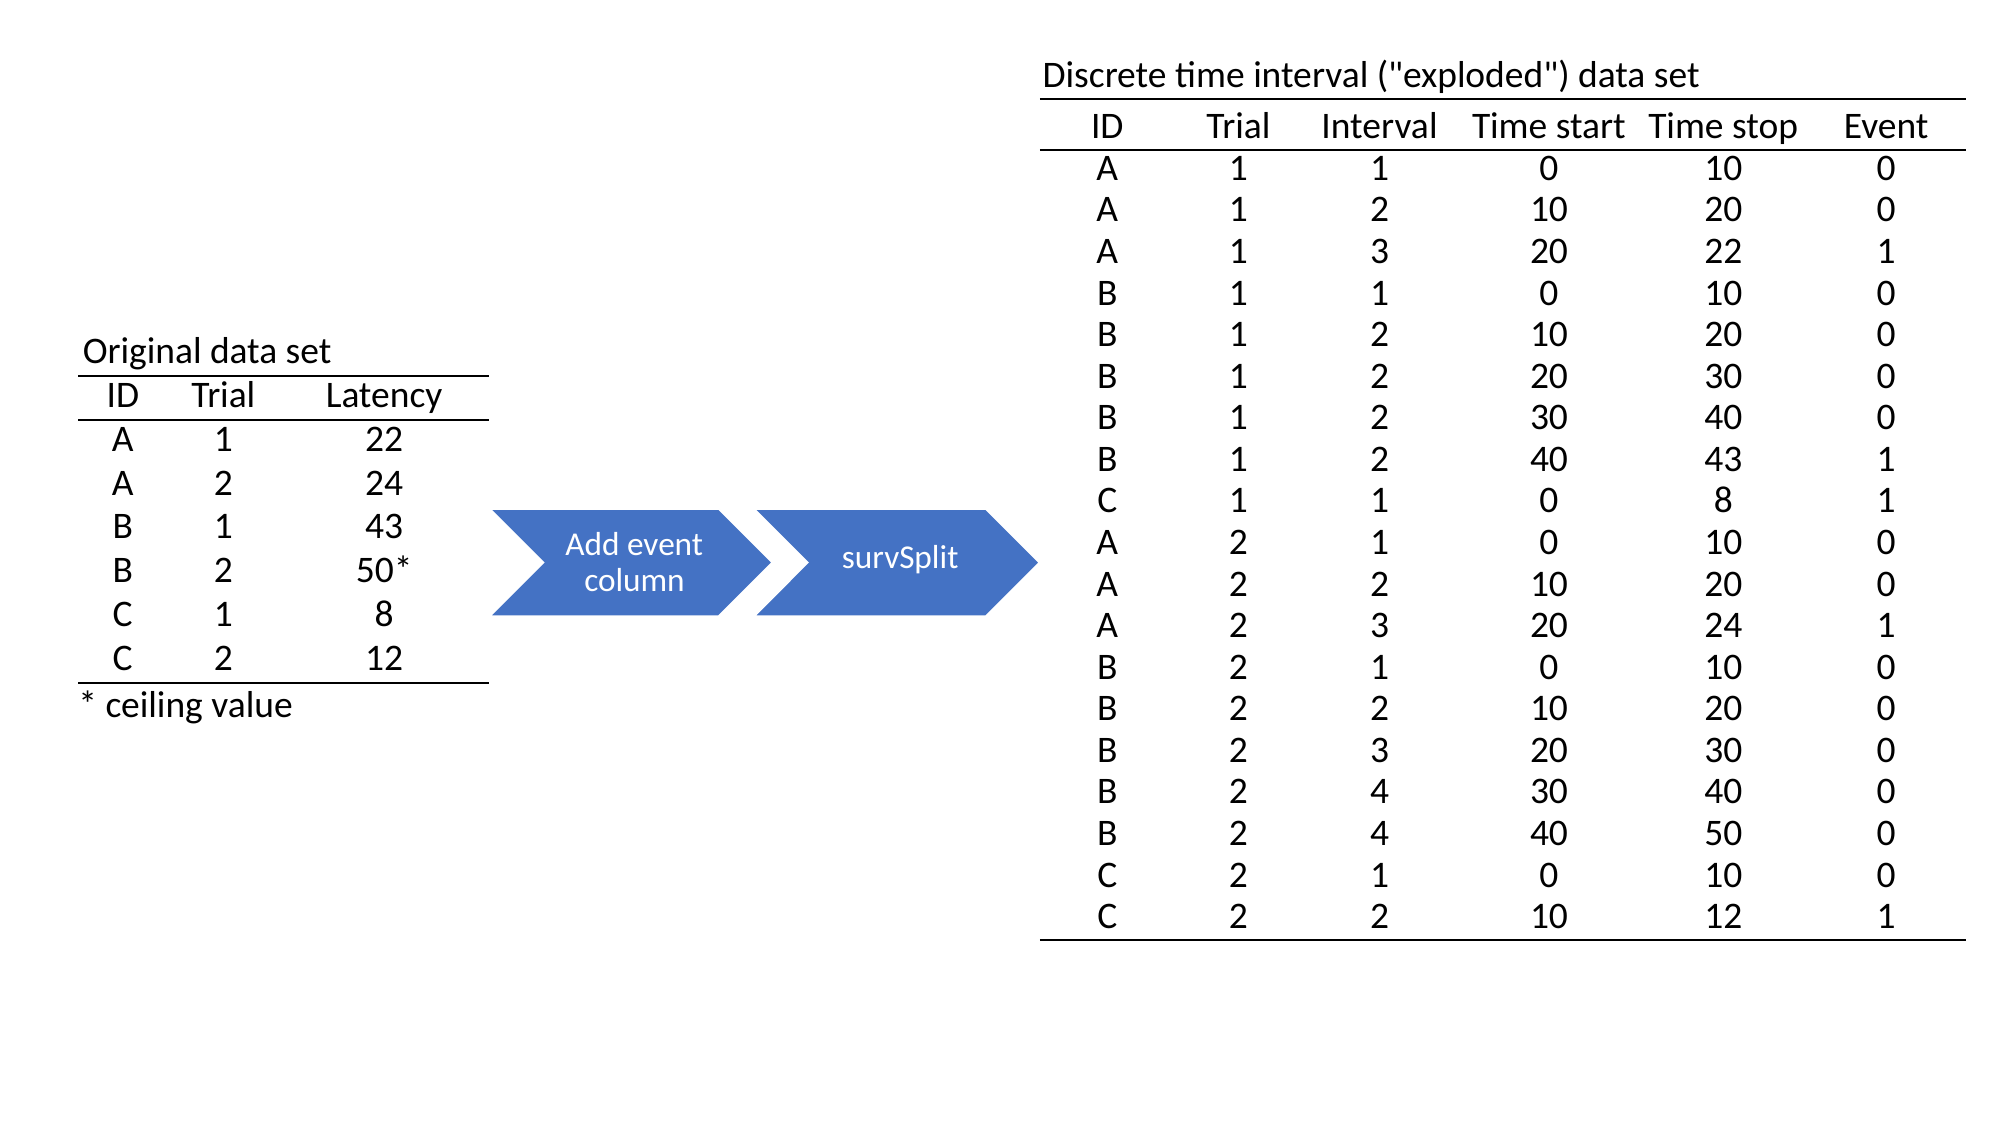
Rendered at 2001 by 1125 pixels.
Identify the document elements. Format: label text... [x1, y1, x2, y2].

table_cell 1 [1175, 441, 1302, 483]
table_cell B [1040, 275, 1175, 316]
table_cell 1 [1806, 898, 1966, 939]
table_cell 0 [1457, 151, 1641, 192]
table_cell Interval [1302, 100, 1457, 149]
table_cell 24 [279, 464, 489, 508]
table_cell 1 [1175, 275, 1302, 316]
table_cell 40 [1641, 400, 1806, 441]
table_cell 10 [1457, 566, 1641, 607]
table_cell Trial [1175, 100, 1302, 149]
table_cell 22 [1641, 233, 1806, 275]
table_cell 0 [1457, 275, 1641, 316]
table_cell 1 [1806, 233, 1966, 275]
table_cell 20 [1641, 192, 1806, 233]
table_cell 1 [167, 421, 279, 464]
table_cell 10 [1641, 151, 1806, 192]
table_cell 12 [1641, 898, 1806, 939]
table_cell Time stop [1641, 100, 1806, 149]
table_cell 22 [279, 421, 489, 464]
table_cell 50 [1641, 815, 1806, 857]
table_cell 1 [1175, 192, 1302, 233]
table_cell 2 [1175, 857, 1302, 898]
table_cell 2 [167, 464, 279, 508]
table_cell 30 [1641, 358, 1806, 400]
table_cell 0 [1806, 192, 1966, 233]
table_cell 1 [1175, 358, 1302, 400]
table_cell A [1040, 151, 1175, 192]
table_cell * ceiling value [78, 684, 489, 730]
table_cell 8 [1641, 483, 1806, 524]
table_cell C [78, 596, 167, 639]
table_cell 1 [167, 508, 279, 552]
table_cell 2 [1302, 566, 1457, 607]
table_cell 1 [1302, 483, 1457, 524]
table_cell 1 [1302, 649, 1457, 691]
table_cell 0 [1806, 857, 1966, 898]
table_header Discrete time interval ("exploded") data set [1040, 47, 1966, 98]
table_cell 2 [1302, 400, 1457, 441]
table_cell A [1040, 233, 1175, 275]
table_cell 20 [1457, 732, 1641, 774]
table_cell 1 [1175, 400, 1302, 441]
table_cell B [78, 552, 167, 596]
table_cell 8 [279, 596, 489, 639]
table_cell B [1040, 316, 1175, 358]
table_cell 20 [1641, 316, 1806, 358]
table_cell B [1040, 774, 1175, 815]
table_cell Trial [167, 377, 279, 419]
table_cell 2 [1302, 358, 1457, 400]
table_cell A [1040, 607, 1175, 649]
table_cell B [1040, 400, 1175, 441]
table_cell A [1040, 192, 1175, 233]
table_cell 2 [1302, 192, 1457, 233]
table_cell 2 [1175, 691, 1302, 732]
table_cell 30 [1457, 774, 1641, 815]
table_cell 43 [1641, 441, 1806, 483]
table_cell 20 [1457, 358, 1641, 400]
table_cell 2 [1175, 524, 1302, 566]
table_cell 2 [1302, 691, 1457, 732]
table_cell 0 [1457, 483, 1641, 524]
table_cell 20 [1641, 691, 1806, 732]
table_cell 1 [1806, 441, 1966, 483]
table_cell 2 [1175, 649, 1302, 691]
table_cell 10 [1641, 524, 1806, 566]
table_cell 3 [1302, 732, 1457, 774]
table_header Original data set [78, 332, 489, 375]
table_cell 0 [1806, 815, 1966, 857]
table_cell 24 [1641, 607, 1806, 649]
table_cell 2 [1302, 441, 1457, 483]
table_cell A [1040, 566, 1175, 607]
table_cell 1 [1302, 857, 1457, 898]
table_cell B [1040, 649, 1175, 691]
table_cell 2 [1302, 316, 1457, 358]
table_cell 40 [1641, 774, 1806, 815]
table_cell C [1040, 857, 1175, 898]
table_cell A [1040, 524, 1175, 566]
table_cell Event [1806, 100, 1966, 149]
table_cell B [1040, 691, 1175, 732]
table_cell ID [78, 377, 167, 419]
table_cell 1 [1806, 607, 1966, 649]
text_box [489, 320, 1040, 805]
table_cell B [1040, 358, 1175, 400]
table_cell 20 [1457, 233, 1641, 275]
table_cell 10 [1457, 898, 1641, 939]
table_cell 1 [1302, 524, 1457, 566]
table_cell 3 [1302, 233, 1457, 275]
table_cell 2 [1175, 774, 1302, 815]
table_cell 50* [279, 552, 489, 596]
table_cell 1 [1175, 233, 1302, 275]
table_cell B [1040, 815, 1175, 857]
table_cell 4 [1302, 815, 1457, 857]
table_cell 0 [1806, 358, 1966, 400]
table_cell 0 [1806, 774, 1966, 815]
table_cell 1 [1175, 316, 1302, 358]
table_cell 2 [1175, 607, 1302, 649]
table_cell 2 [1175, 898, 1302, 939]
table_cell ID [1040, 100, 1175, 149]
table_cell 1 [1806, 483, 1966, 524]
table_cell 2 [1302, 898, 1457, 939]
table_cell 2 [1175, 815, 1302, 857]
table_cell 1 [1302, 151, 1457, 192]
table_cell 0 [1806, 649, 1966, 691]
table_cell 1 [167, 596, 279, 639]
table_cell 4 [1302, 774, 1457, 815]
table_cell B [1040, 732, 1175, 774]
table_cell B [1040, 441, 1175, 483]
table_cell 0 [1806, 732, 1966, 774]
table_cell 12 [279, 639, 489, 682]
table_cell 0 [1806, 691, 1966, 732]
table_cell Latency [279, 377, 489, 419]
table_cell 2 [167, 639, 279, 682]
table_cell 0 [1806, 275, 1966, 316]
table_cell 0 [1806, 566, 1966, 607]
table_cell 30 [1641, 732, 1806, 774]
table_cell 0 [1806, 524, 1966, 566]
table_cell 40 [1457, 815, 1641, 857]
table_cell 3 [1302, 607, 1457, 649]
table_cell 0 [1806, 151, 1966, 192]
table_cell 2 [1175, 566, 1302, 607]
table_cell 10 [1457, 691, 1641, 732]
table_cell 20 [1457, 607, 1641, 649]
table_cell 43 [279, 508, 489, 552]
table_cell 2 [1175, 732, 1302, 774]
table_cell 2 [167, 552, 279, 596]
table_cell 30 [1457, 400, 1641, 441]
table_cell Time start [1457, 100, 1641, 149]
table_cell 0 [1806, 316, 1966, 358]
table_cell 1 [1175, 483, 1302, 524]
table_cell C [78, 639, 167, 682]
table_cell B [78, 508, 167, 552]
table_cell A [78, 421, 167, 464]
table_cell 10 [1641, 857, 1806, 898]
table_cell A [78, 464, 167, 508]
table_cell 0 [1457, 649, 1641, 691]
table_cell 0 [1457, 524, 1641, 566]
table_cell 10 [1457, 192, 1641, 233]
table_cell 0 [1457, 857, 1641, 898]
table_cell 1 [1302, 275, 1457, 316]
table_cell 0 [1806, 400, 1966, 441]
table_cell 20 [1641, 566, 1806, 607]
table_cell C [1040, 898, 1175, 939]
table_cell 10 [1641, 649, 1806, 691]
table_cell 40 [1457, 441, 1641, 483]
table_cell 1 [1175, 151, 1302, 192]
table_cell C [1040, 483, 1175, 524]
table_cell 10 [1641, 275, 1806, 316]
table_cell 10 [1457, 316, 1641, 358]
